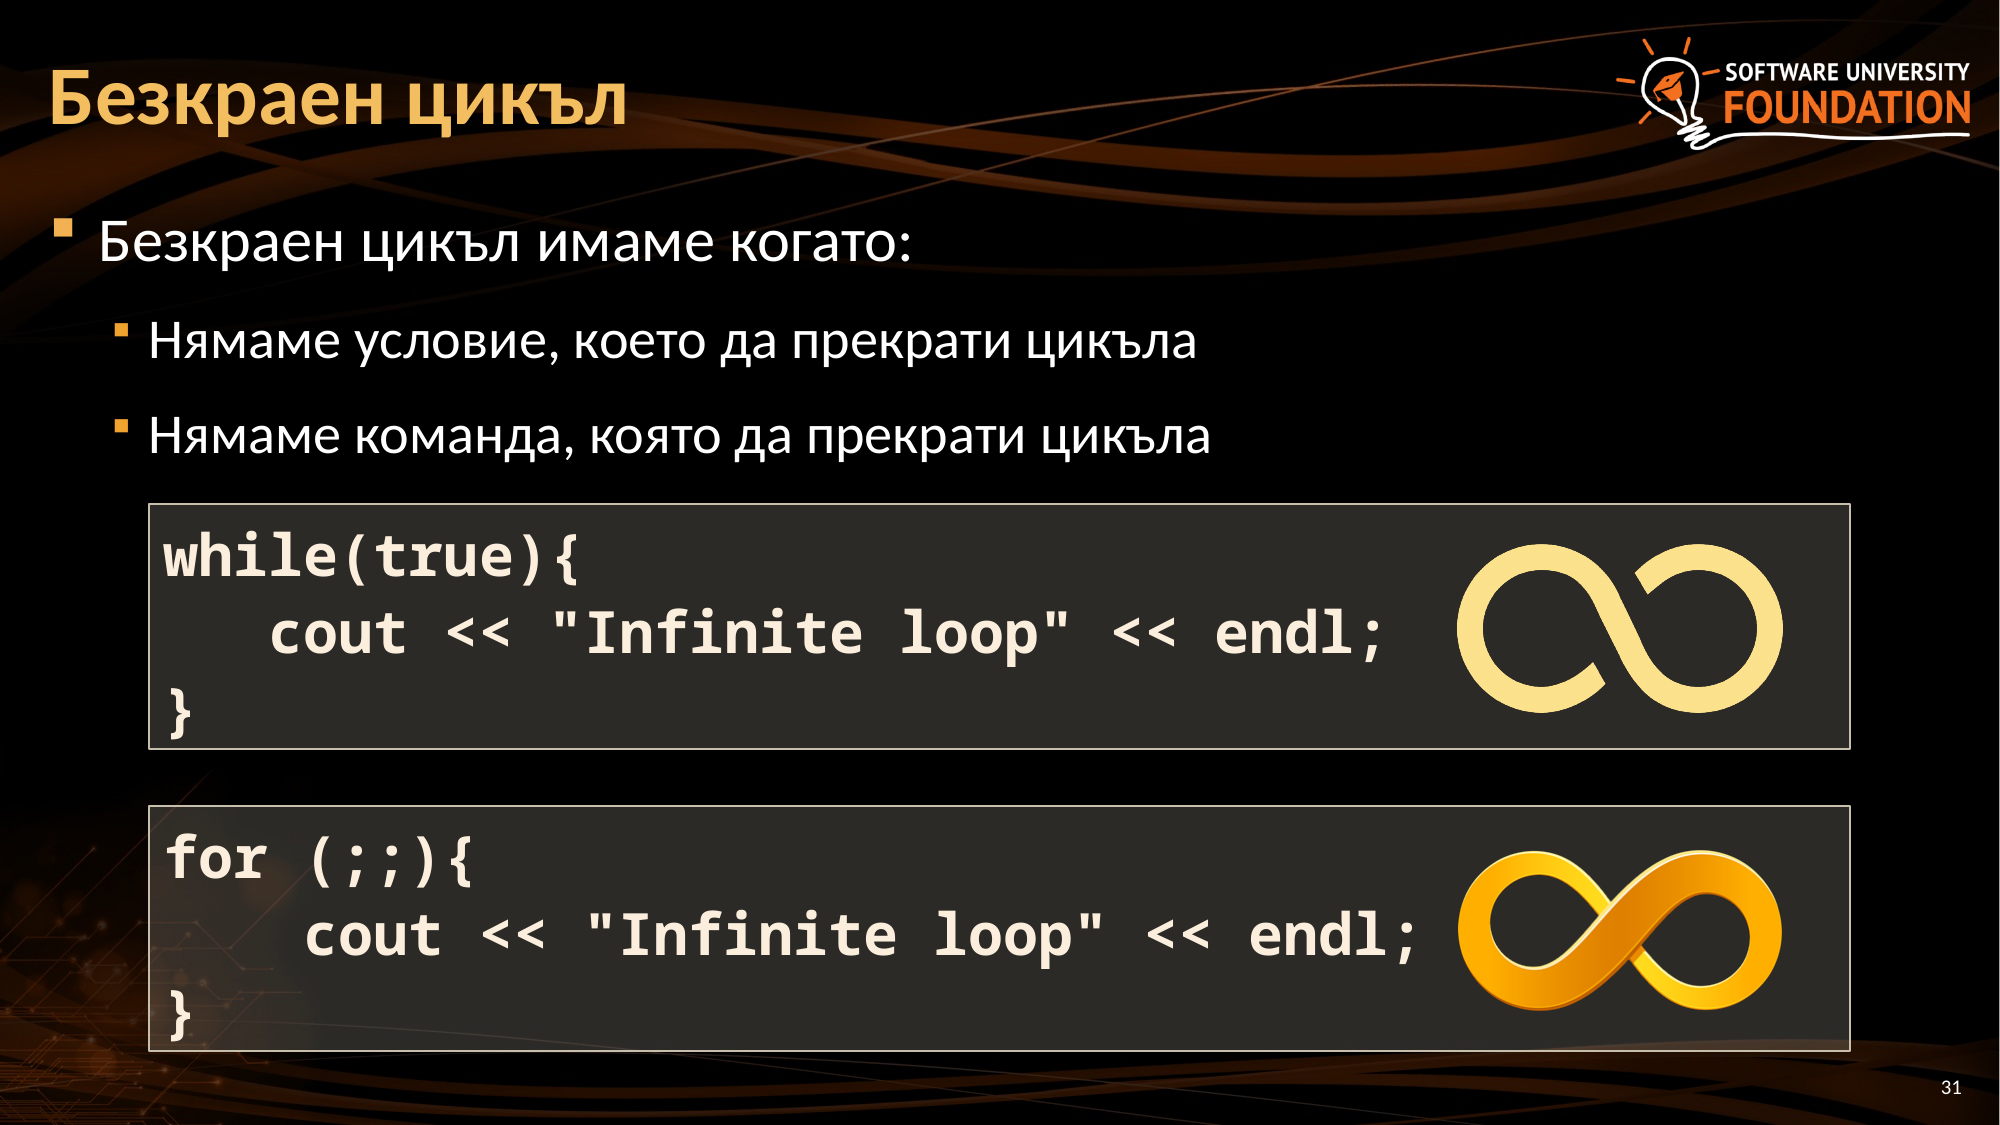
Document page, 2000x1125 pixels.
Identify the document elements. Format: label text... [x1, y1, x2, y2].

text_box for (;;){ cout << "Infinite loop" << endl; } [149, 805, 1850, 1052]
picture [0, 0, 2000, 1125]
text_box while(true){ cout << "Infinite loop" << endl; } [149, 503, 1850, 750]
title Безкраен цикъл [30, 6, 1602, 189]
list Безкраен цикъл имаме когато: Нямаме условие, което да прекрати цикъла Нямаме команда, която да прекрати цикъла [31, 188, 1968, 1103]
